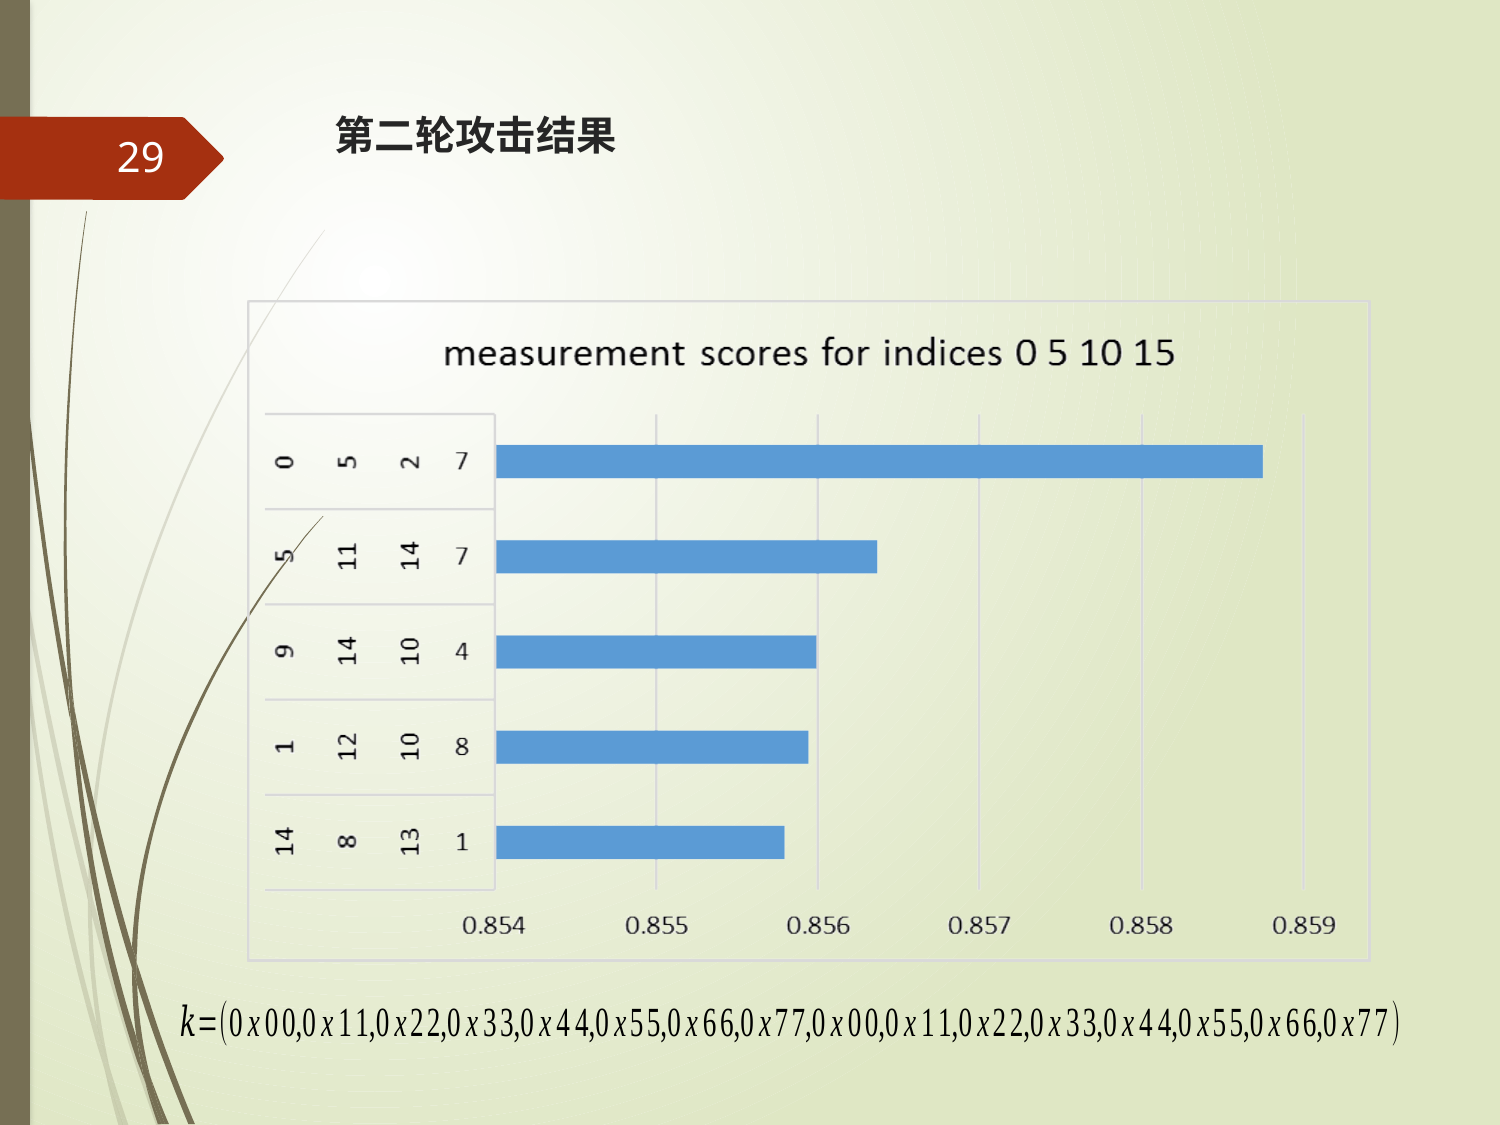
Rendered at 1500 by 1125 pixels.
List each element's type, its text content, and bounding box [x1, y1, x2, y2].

picture [246, 300, 1371, 963]
slide_number 29 [83, 129, 180, 190]
